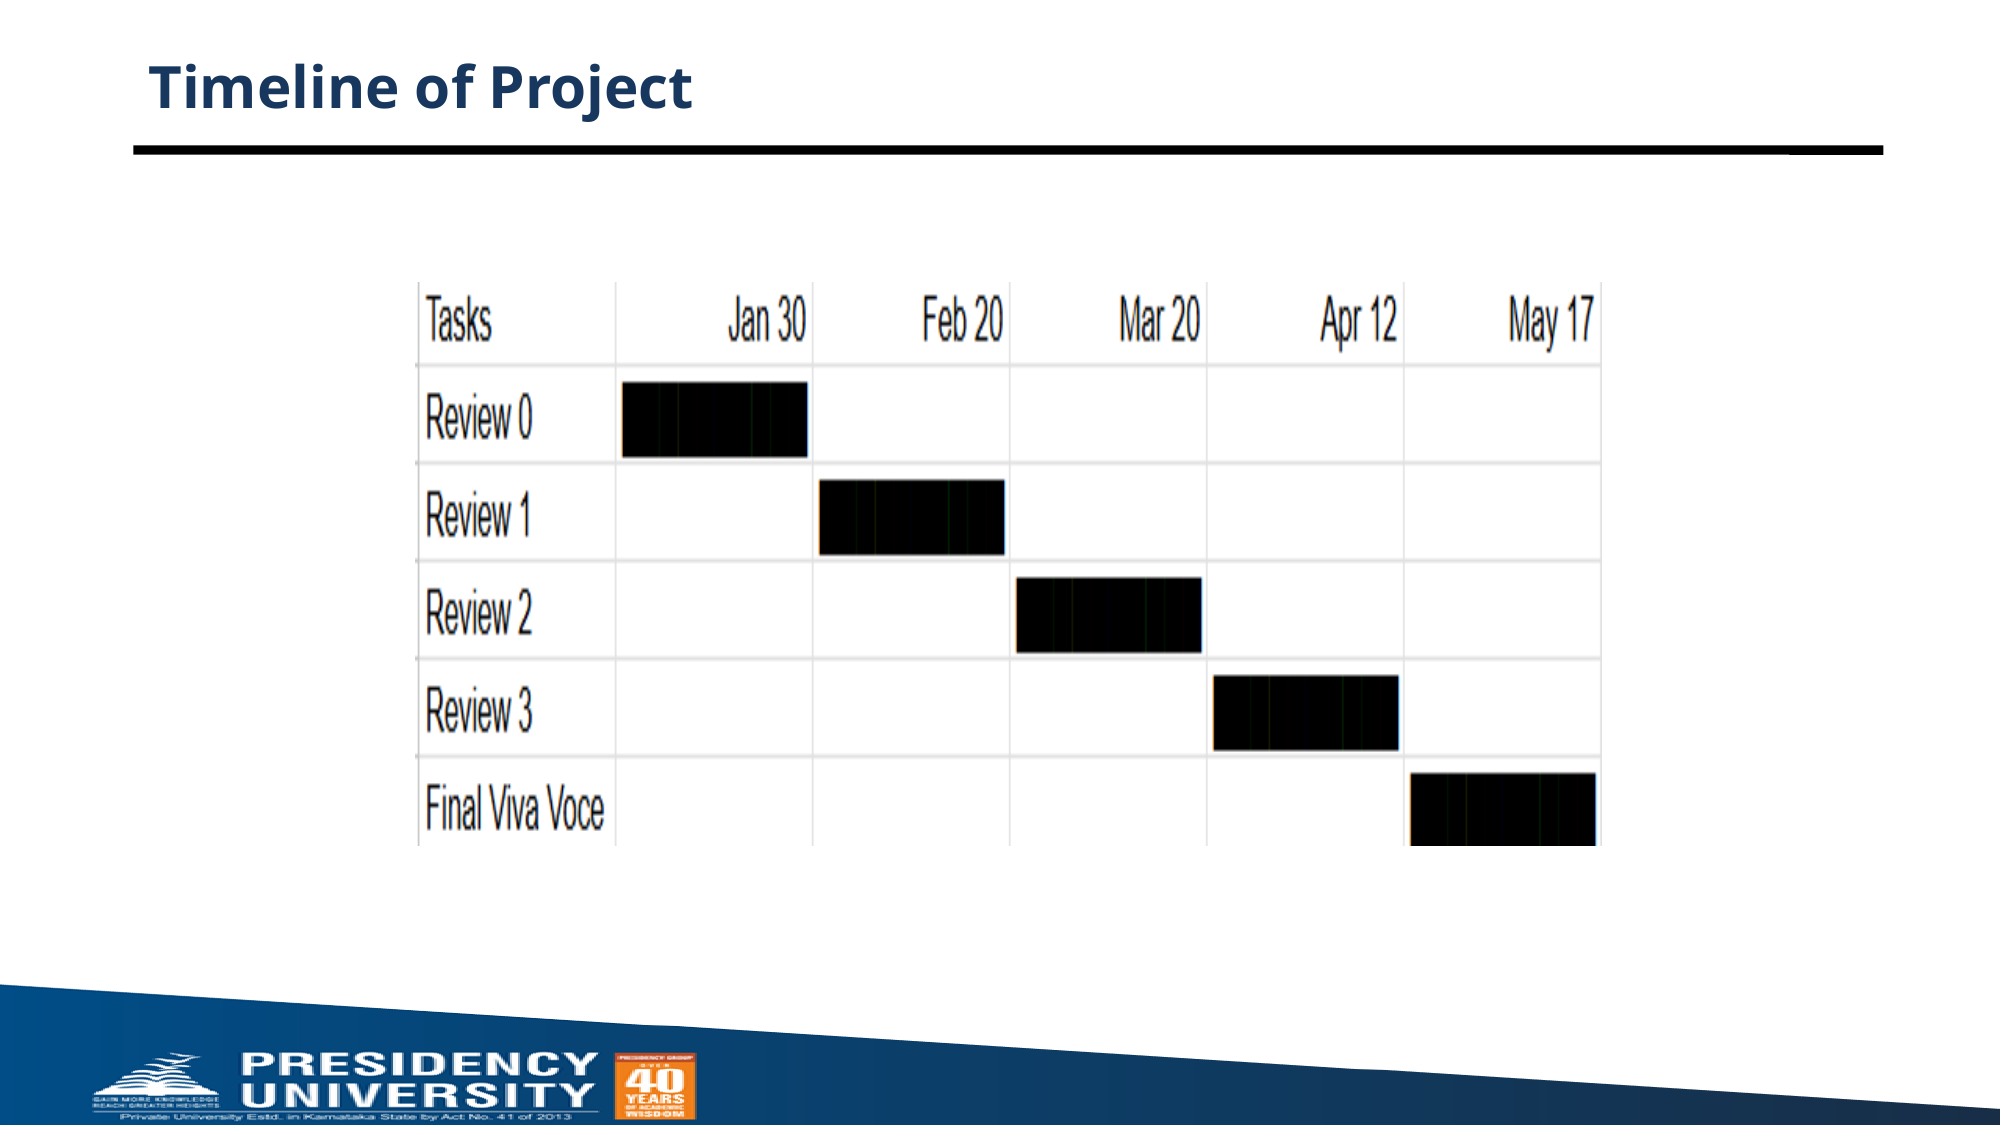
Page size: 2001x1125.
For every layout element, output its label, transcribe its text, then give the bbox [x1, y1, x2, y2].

title Timeline of Project [133, 45, 1884, 125]
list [415, 282, 1602, 847]
picture [0, 982, 2000, 1125]
